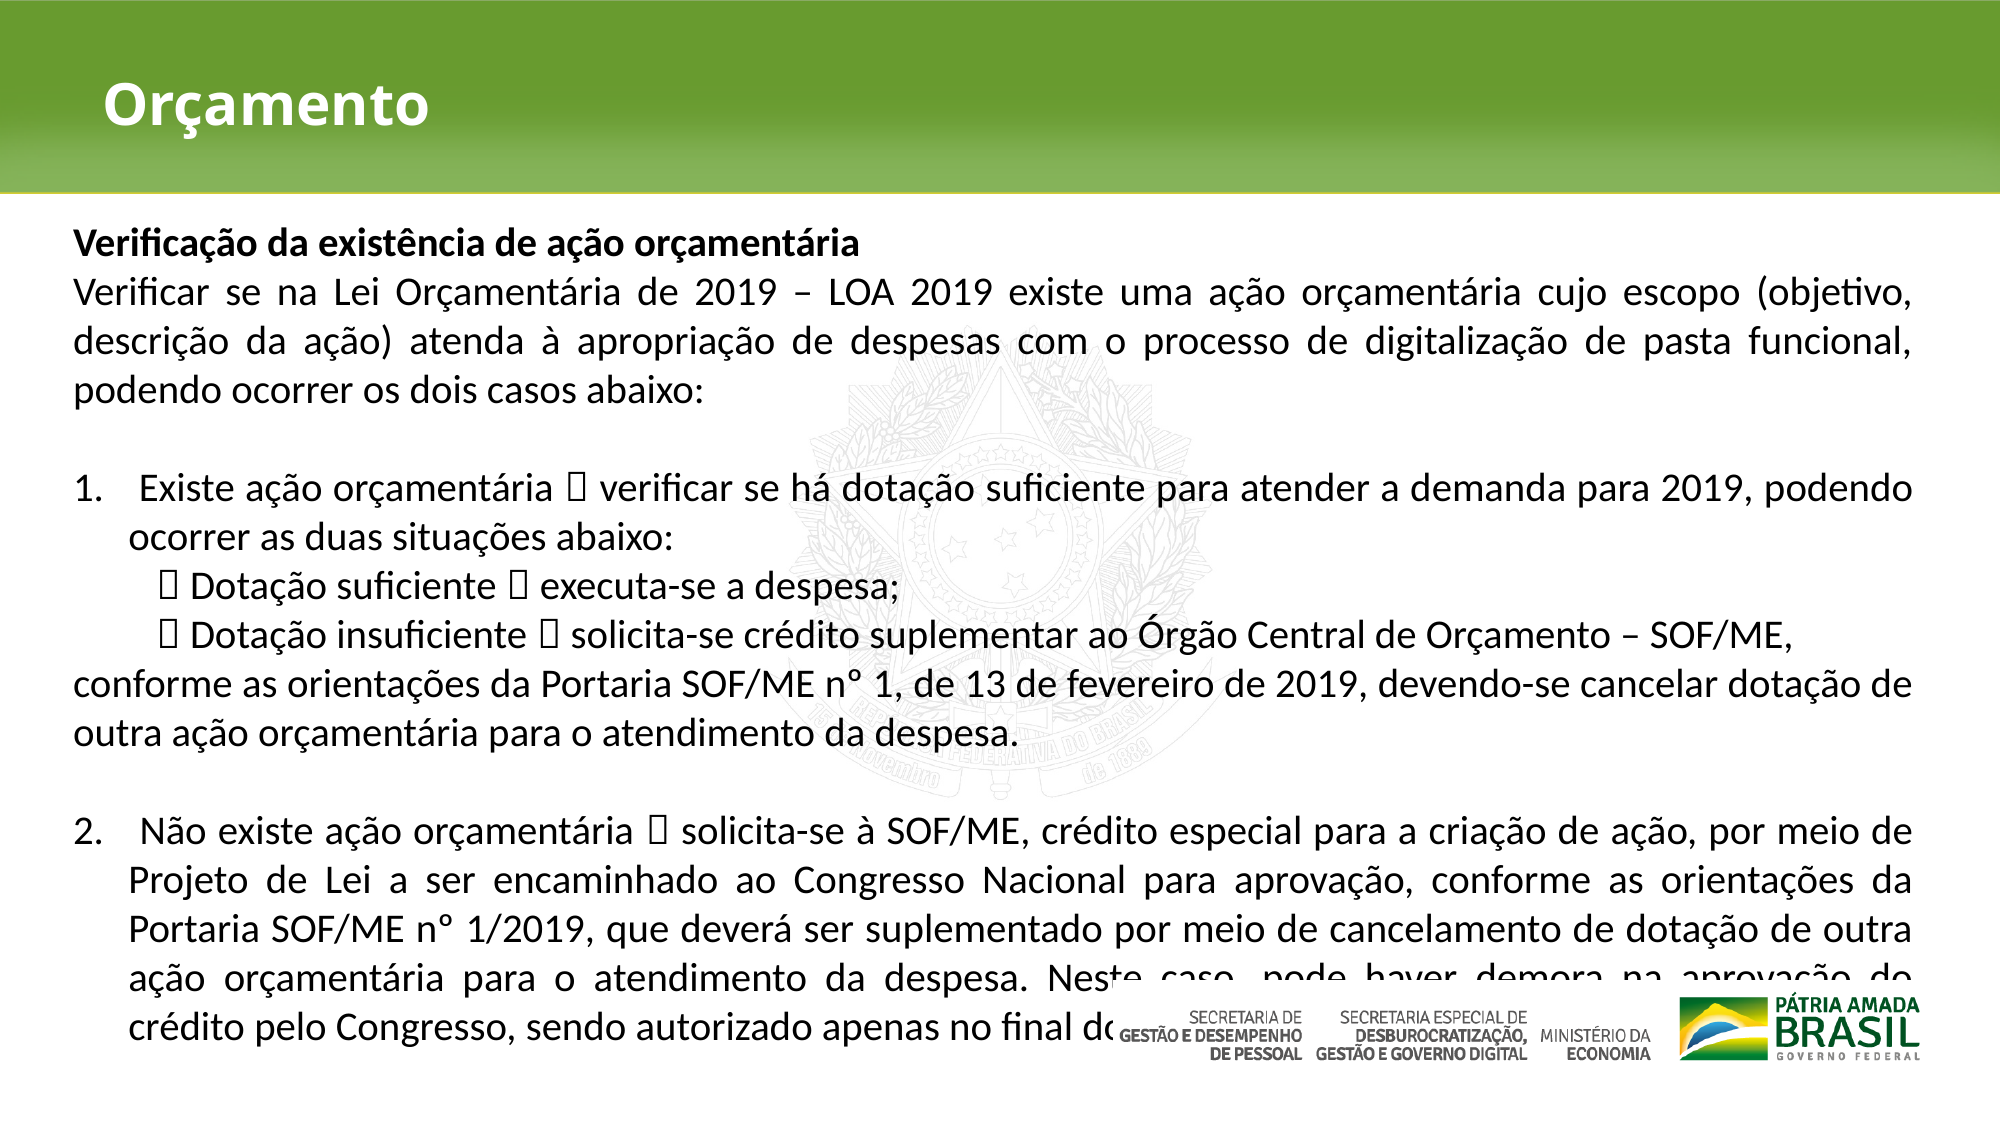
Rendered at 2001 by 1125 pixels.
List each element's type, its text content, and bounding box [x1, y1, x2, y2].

picture [0, 0, 2000, 1125]
list Verificação da existência de ação orçamentária Verificar se na Lei Orçamentária de 2019 – LOA 2019 existe uma ação orçamentária cujo escopo (objetivo, descrição da ação) atenda à apropriação de despesas com o processo de digitalização de pasta funcional, podendo ocorrer os dois casos abaixo: Existe ação orçamentária  verificar se há dotação suficiente para atender a demanda para 2019, podendo ocorrer as duas situações abaixo:  Dotação suficiente  executa-se a despesa;  Dotação insuficiente  solicita-se crédito suplementar ao Órgão Central de Orçamento – SOF/ME, conforme as orientações da Portaria SOF/ME nº 1, de 13 de fevereiro de 2019, devendo-se cancelar dotação de outra ação orçamentária para o atendimento da despesa. Não existe ação orçamentária  solicita-se à SOF/ME, crédito especial para a criação de ação, por meio de Projeto de Lei a ser encaminhado ao Congresso Nacional para aprovação, conforme as orientações da Portaria SOF/ME nº 1/2019, que deverá ser suplementado por meio de cancelamento de dotação de outra ação orçamentária para o atendimento da despesa. Neste caso, pode haver demora na aprovação do crédito pelo Congresso, sendo autorizado apenas no final do exercício de 2019. [58, 208, 1931, 1059]
